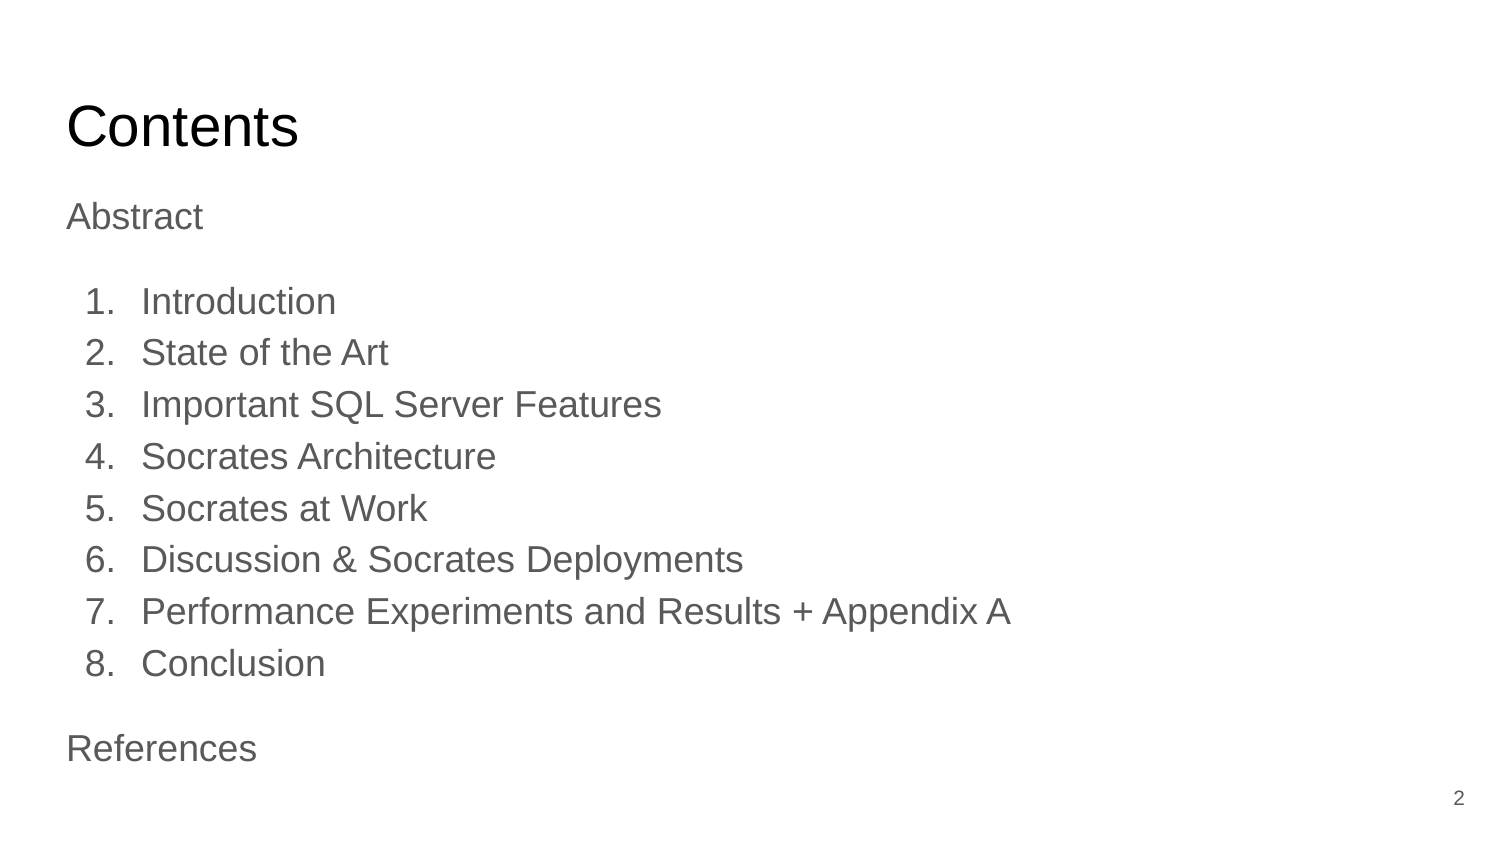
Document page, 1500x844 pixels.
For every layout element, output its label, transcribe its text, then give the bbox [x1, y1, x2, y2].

slide_number 2 [1389, 764, 1480, 830]
list Abstract Introduction State of the Art Important SQL Server Features Socrates Architecture Socrates at Work Discussion & Socrates Deployments Performance Experiments and Results + Appendix A Conclusion References [51, 169, 1449, 731]
title Contents [51, 72, 1449, 167]
